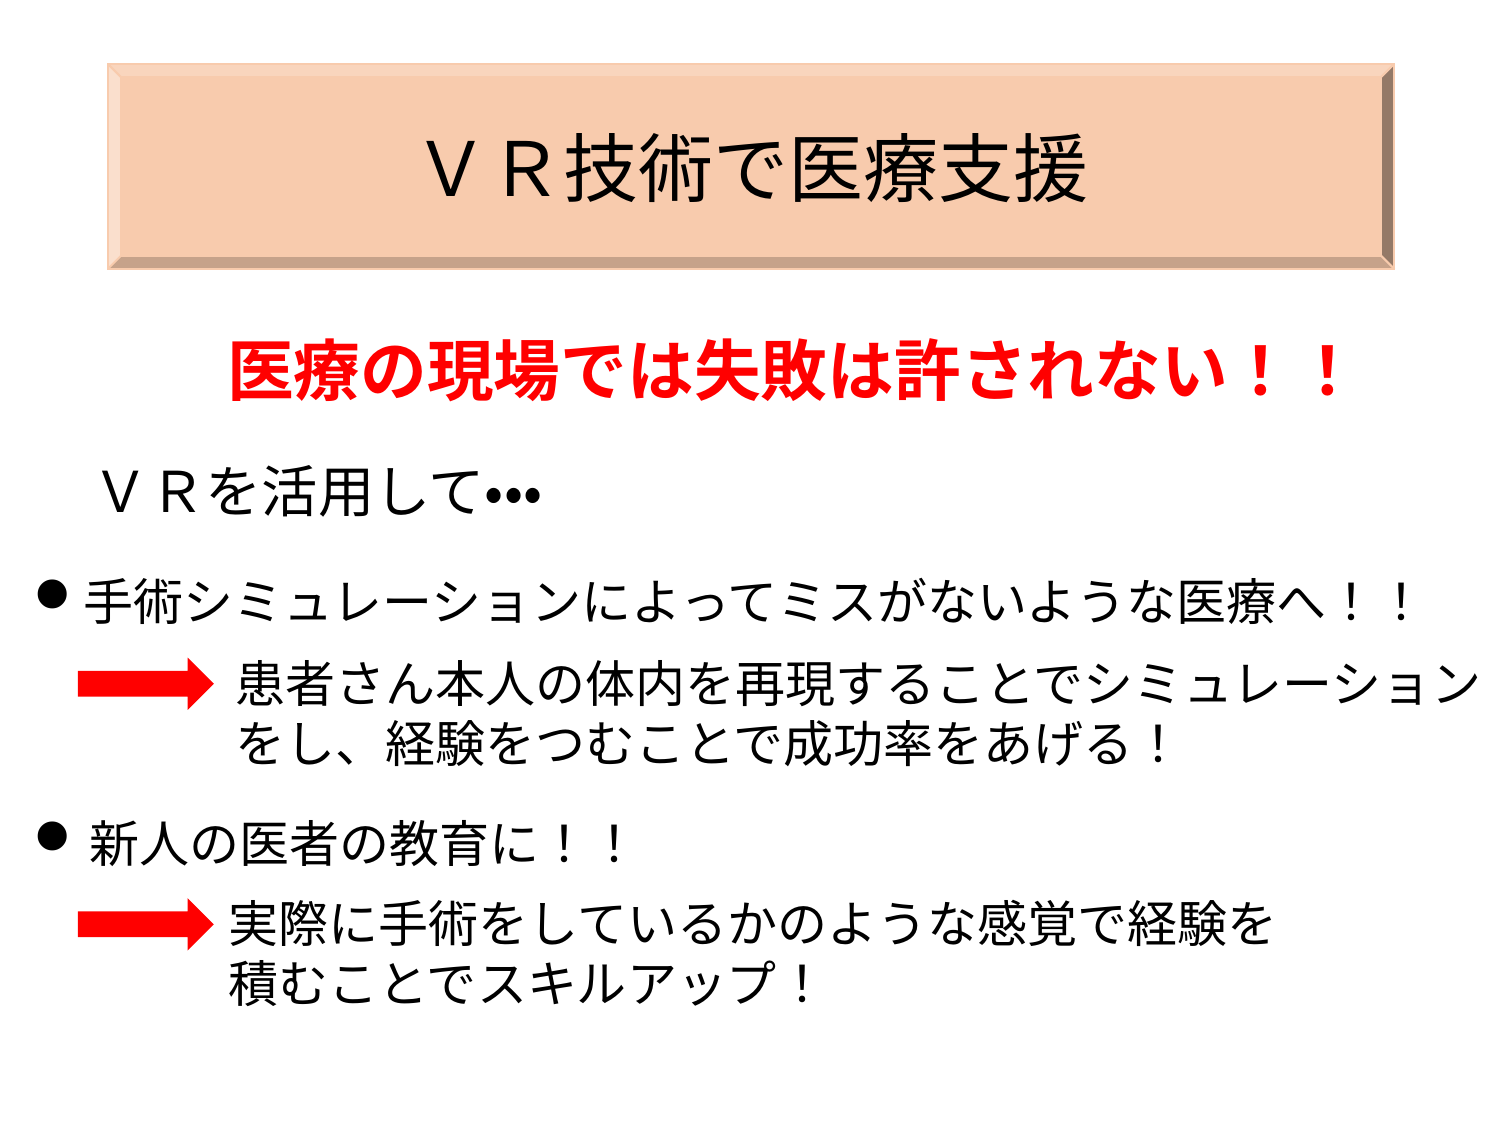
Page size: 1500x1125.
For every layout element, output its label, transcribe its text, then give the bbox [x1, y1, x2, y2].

text_box [77, 657, 214, 710]
text_box ＶＲを活用して・・・ [78, 449, 558, 532]
text_box 医療の現場では失敗は許されない！！ [212, 321, 1395, 417]
text_box 手術シミュレーションによってミスがないような医療へ！！ [18, 563, 1462, 638]
text_box 実際に手術をしているかのような感覚で経験を 積むことでスキルアップ！ [213, 884, 1293, 1020]
text_box [77, 898, 213, 951]
text_box 患者さん本人の体内を再現することでシミュレーション をし、経験をつむことで成功率をあげる！ [220, 645, 1497, 780]
text_box ＶＲ技術で医療支援 [107, 63, 1396, 270]
text_box 新人の医者の教育に！！ [18, 805, 889, 880]
